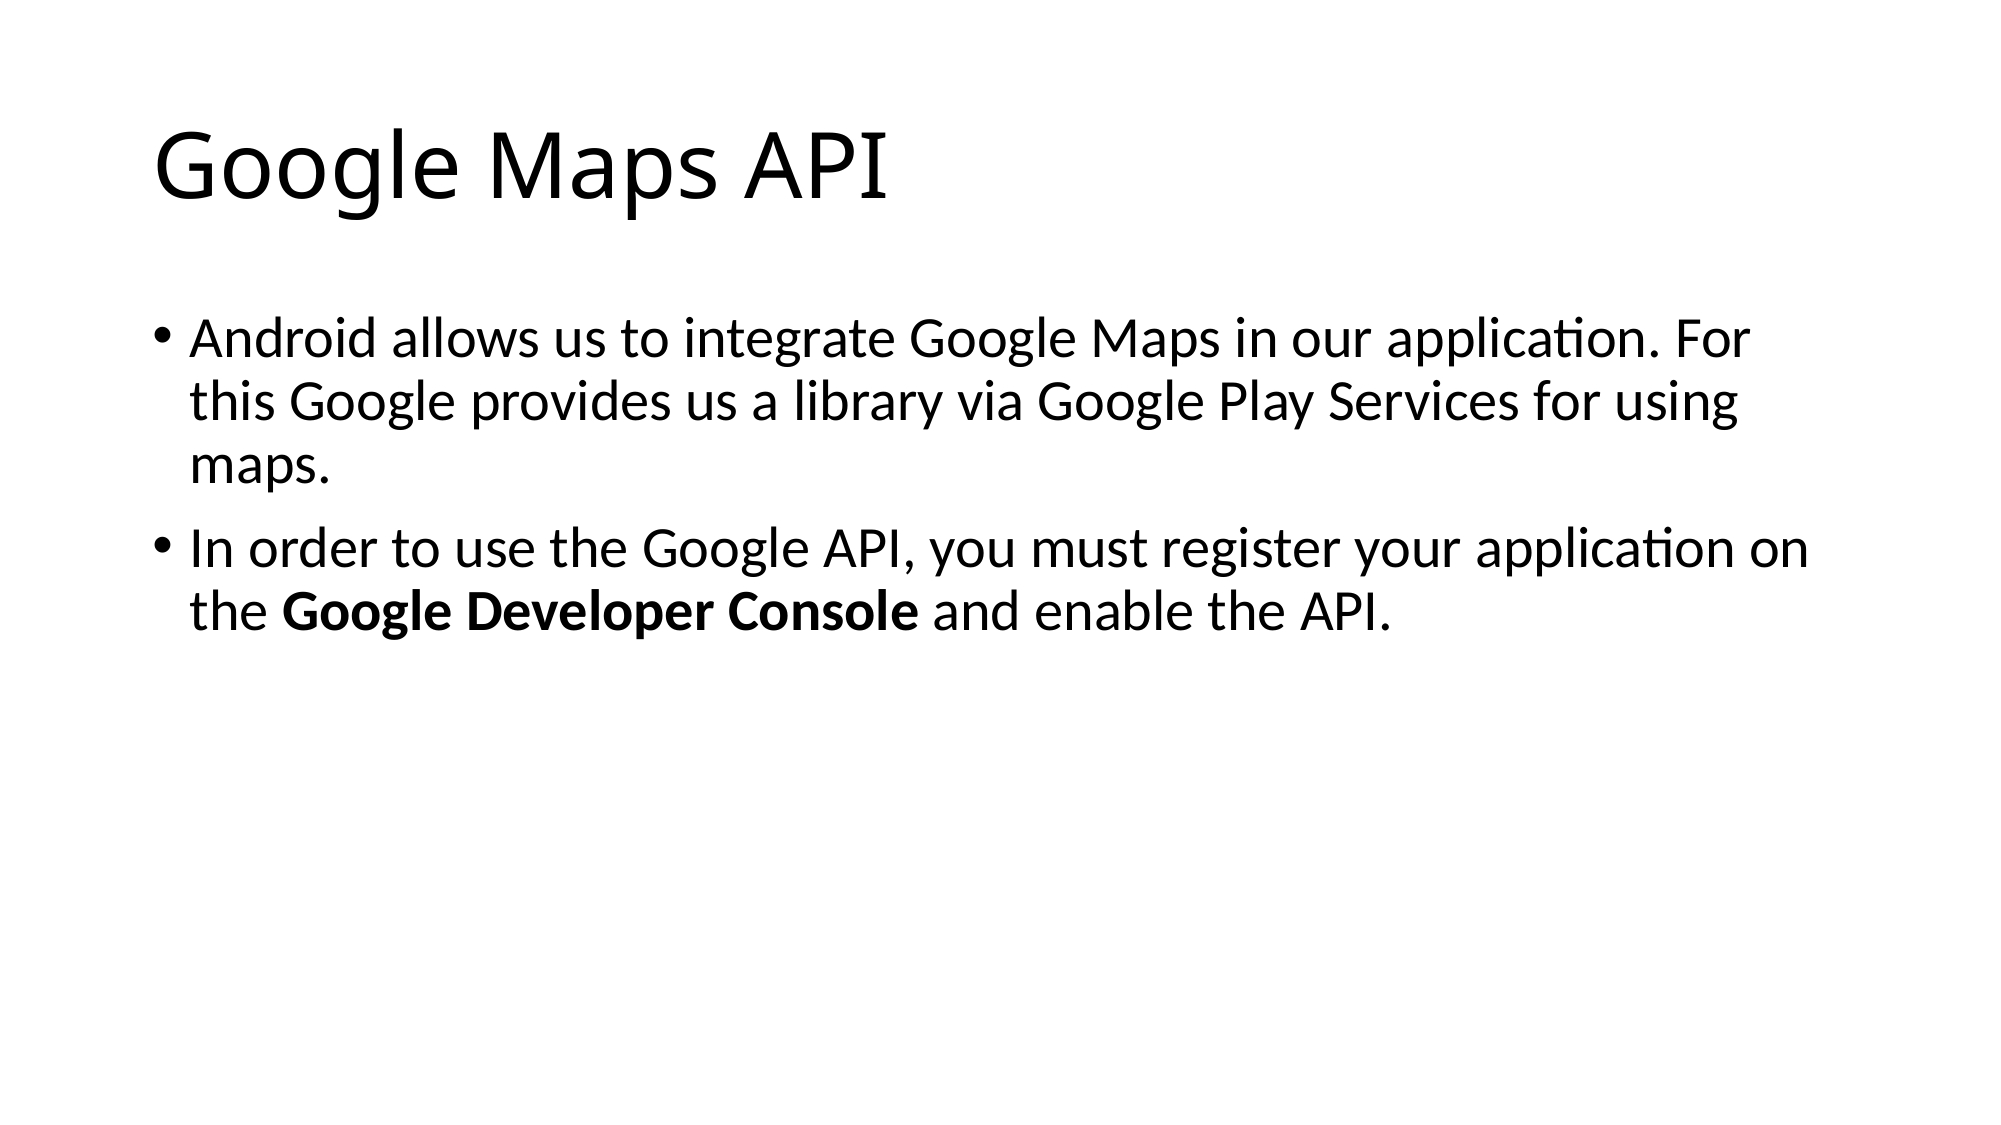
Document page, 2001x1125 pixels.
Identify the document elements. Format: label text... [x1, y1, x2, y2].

title Google Maps API [137, 59, 1863, 278]
list Android allows us to integrate Google Maps in our application. For this Google provides us a library via Google Play Services for using maps. In order to use the Google API, you must register your application on the Google Developer Console and enable the API. [137, 299, 1863, 1014]
